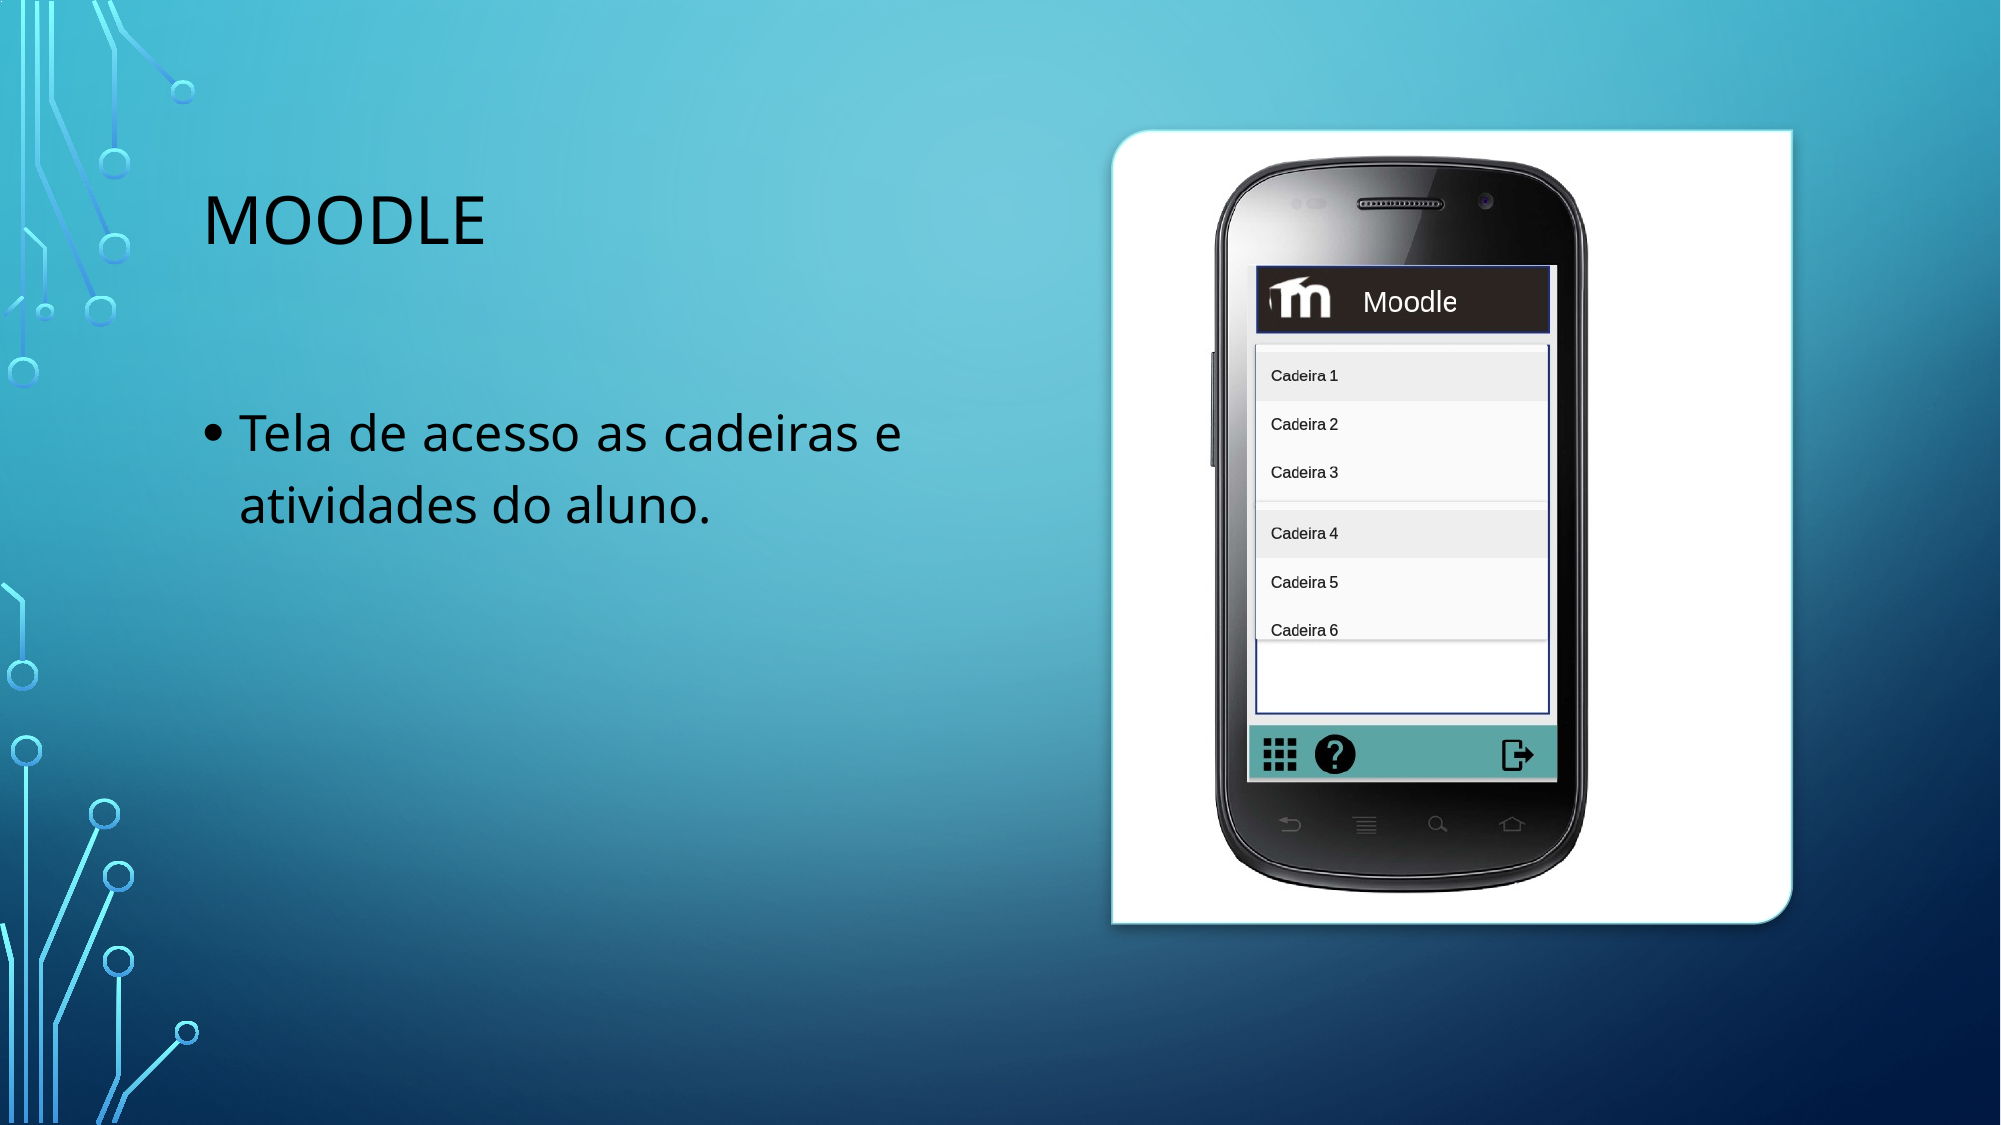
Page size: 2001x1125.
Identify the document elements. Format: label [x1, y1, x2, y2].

text_box [0, 0, 201, 1125]
picture [201, 0, 2000, 1125]
